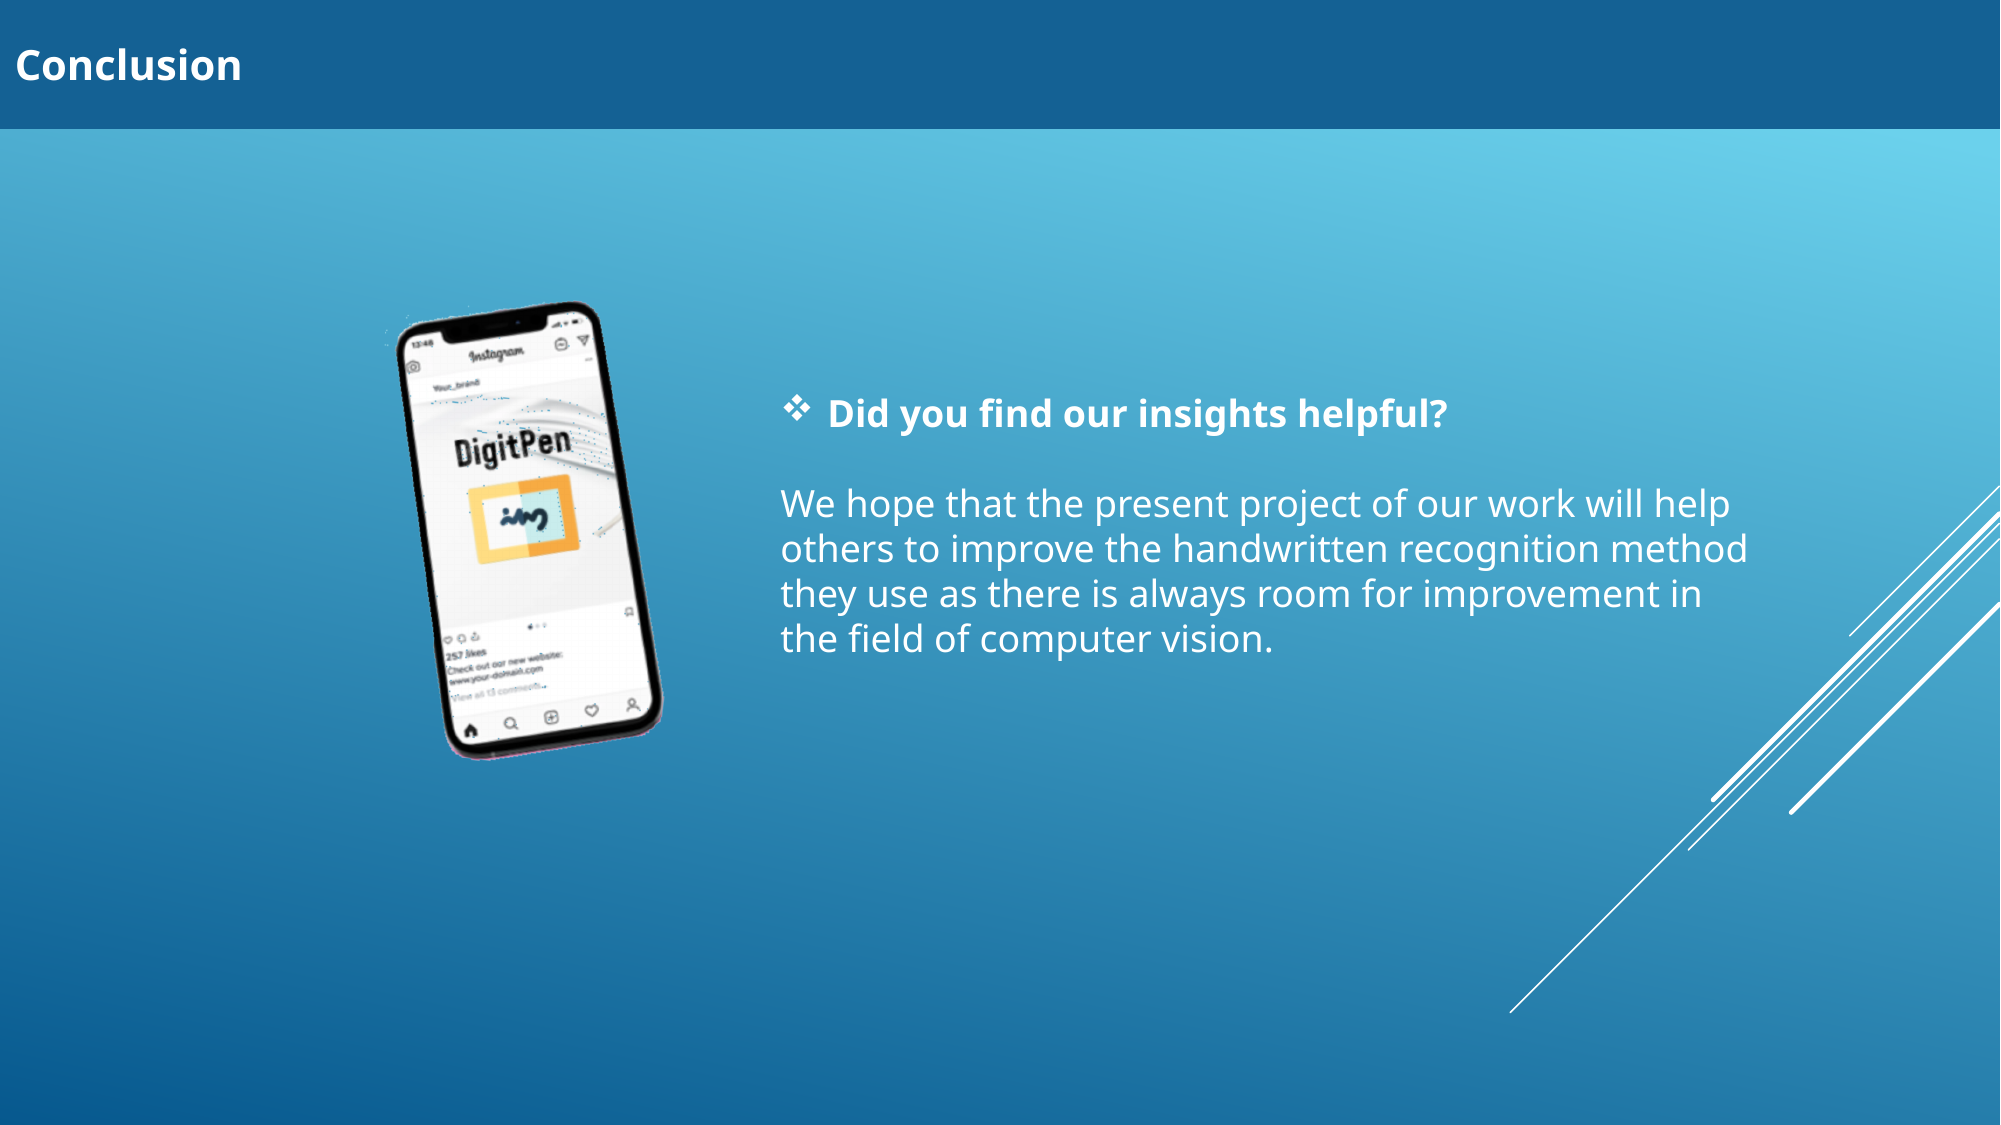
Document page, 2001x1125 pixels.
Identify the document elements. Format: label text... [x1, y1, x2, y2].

text_box Conclusion [0, 0, 2000, 129]
text_box Did you find our insights helpful? We hope that the present project of our work will help others to improve the handwritten recognition method they use as there is always room for improvement in the field of computer vision. [765, 382, 1781, 668]
picture [338, 268, 750, 792]
